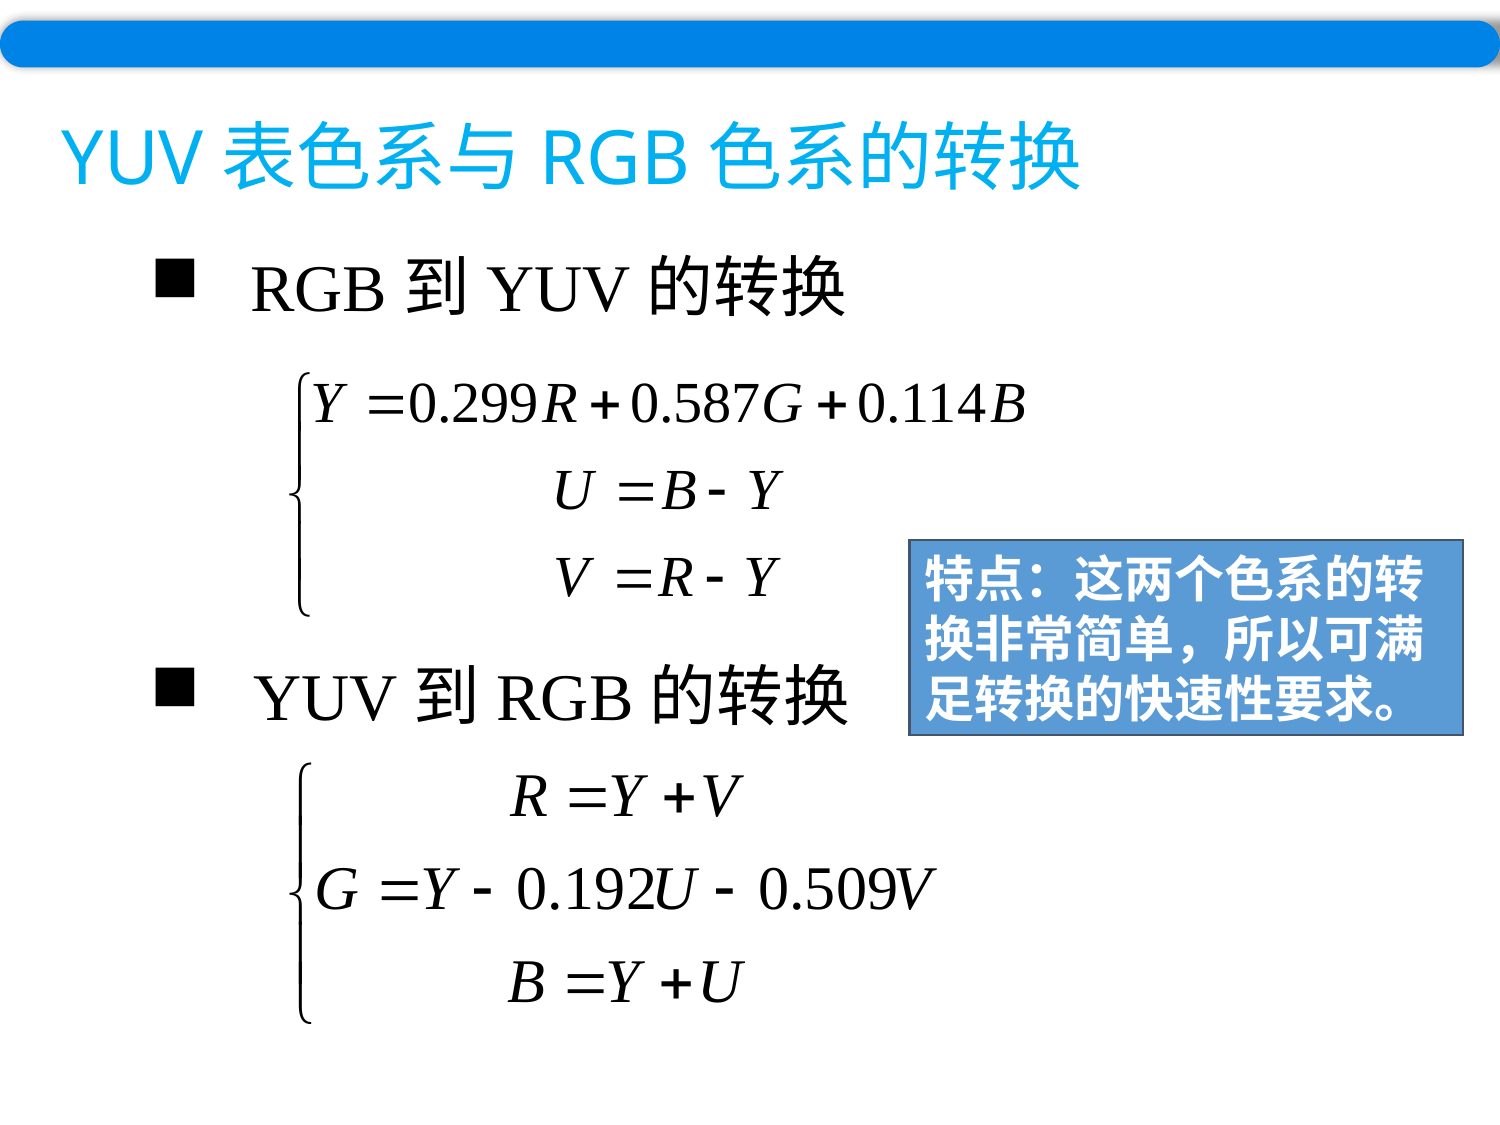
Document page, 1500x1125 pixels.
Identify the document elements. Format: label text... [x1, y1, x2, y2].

title YUV表色系与RGB色系的转换 [46, 82, 1146, 238]
text_box YUV到RGB的转换 [135, 655, 903, 762]
text_box 特点：这两个色系的转换非常简单，所以可满足转换的快速性要求。 [909, 540, 1464, 735]
text_box [0, 19, 1500, 69]
list RGB到YUV的转换 [135, 246, 926, 354]
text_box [276, 359, 1039, 631]
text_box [275, 748, 950, 1039]
